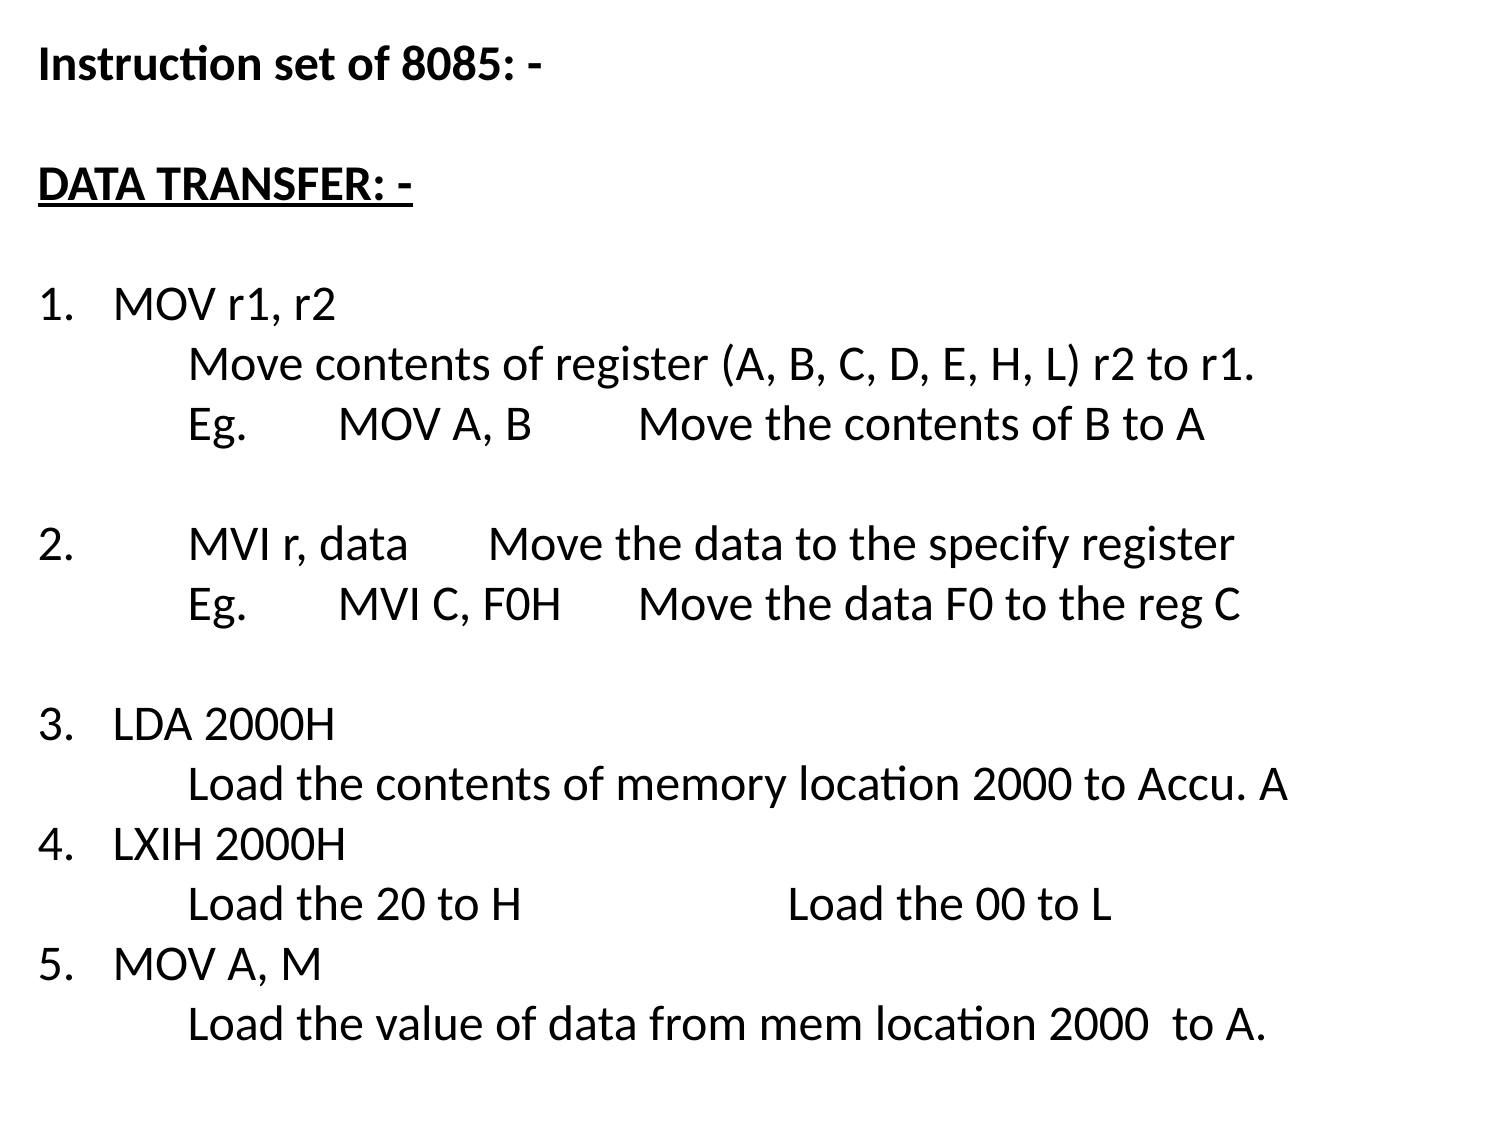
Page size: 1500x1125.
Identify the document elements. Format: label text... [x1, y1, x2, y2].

text_box Instruction set of 8085: - DATA TRANSFER: - MOV r1, r2 Move contents of register (A, B, C, D, E, H, L) r2 to r1. Eg. MOV A, B Move the contents of B to A 2. MVI r, data Move the data to the specify register Eg. MVI C, F0H Move the data F0 to the reg C LDA 2000H Load the contents of memory location 2000 to Accu. A LXIH 2000H Load the 20 to H Load the 00 to L MOV A, M Load the value of data from mem location 2000 to A. [37, 29, 1463, 1051]
